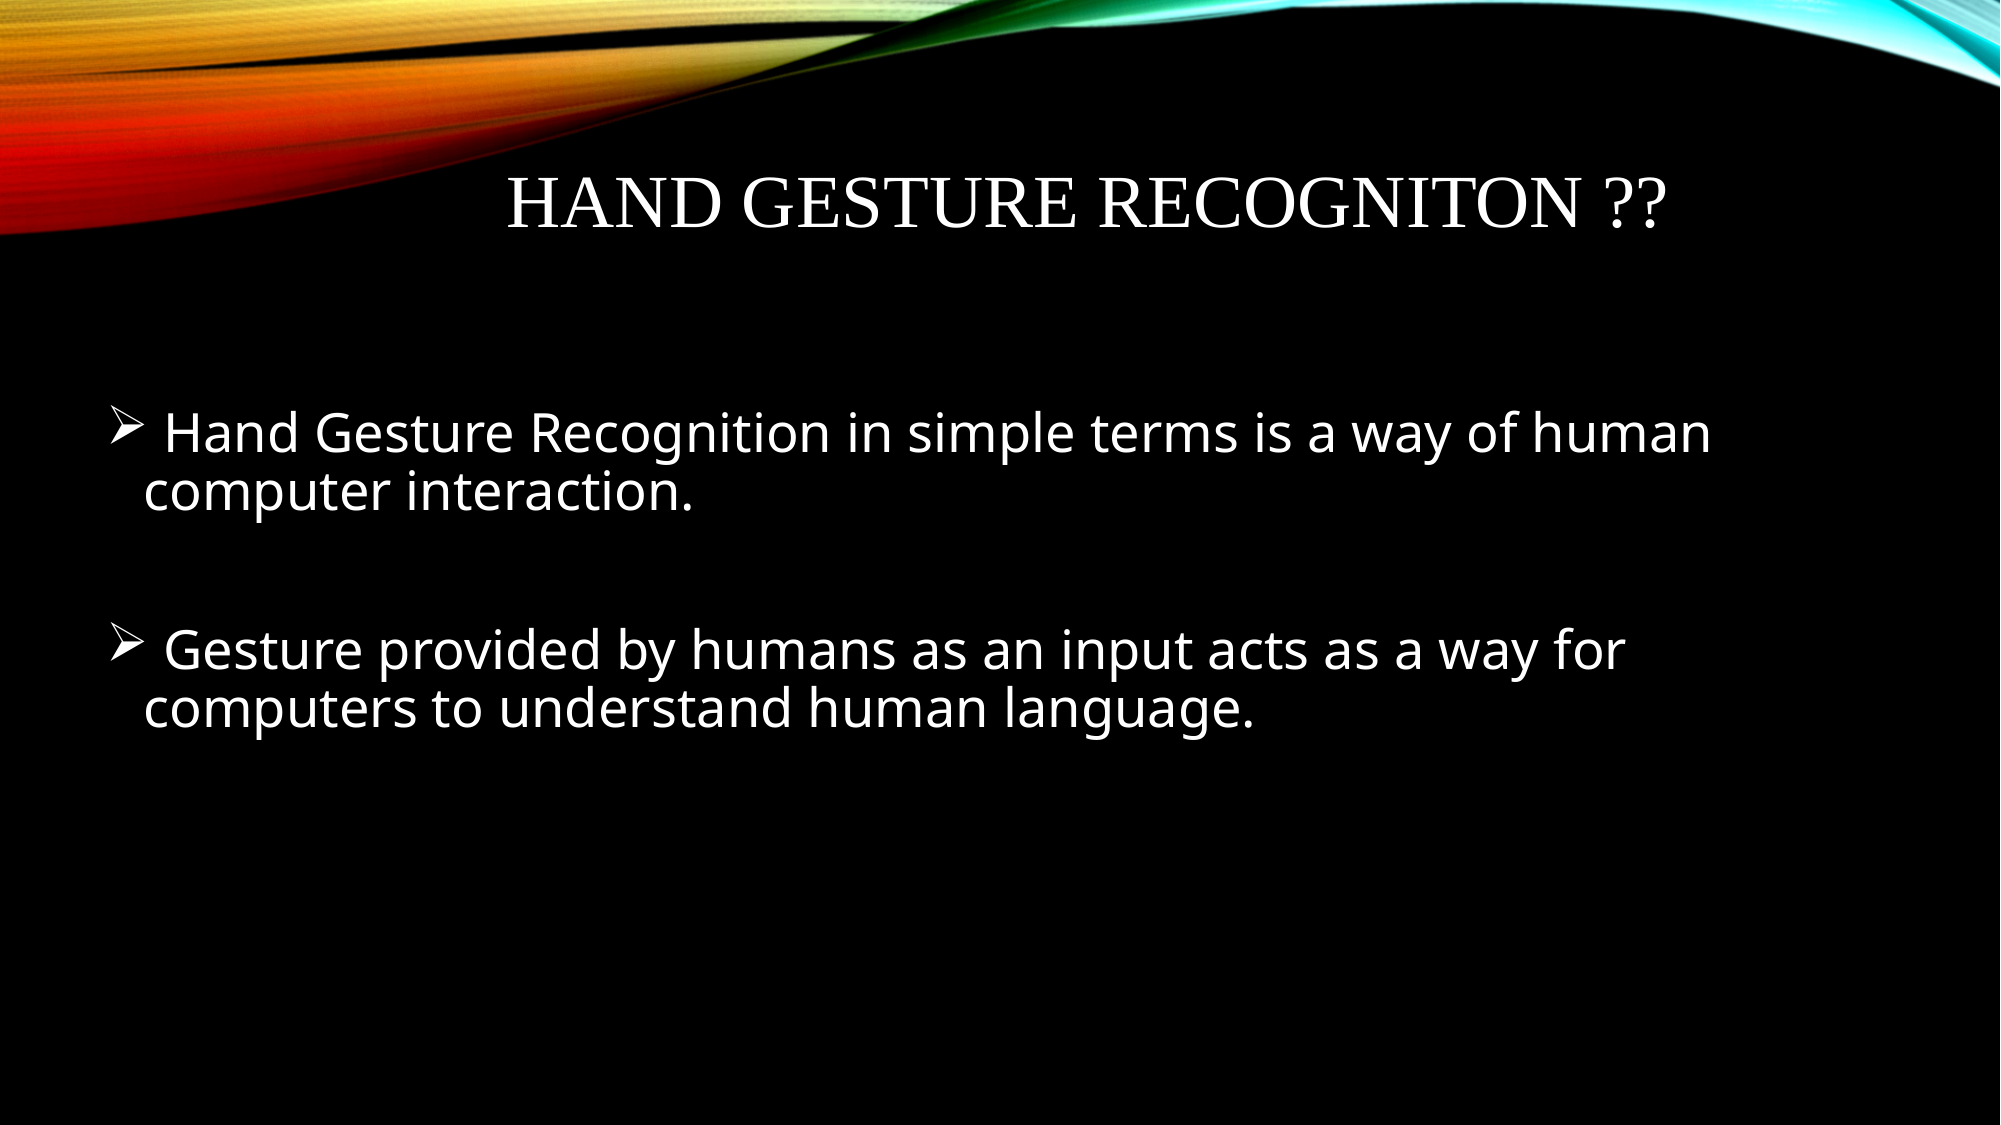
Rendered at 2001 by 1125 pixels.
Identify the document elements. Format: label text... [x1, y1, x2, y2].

list Hand Gesture Recognition in simple terms is a way of human computer interaction. Gesture provided by humans as an input acts as a way for computers to understand human language. [91, 397, 1867, 1058]
title HAND GESTURE RECOGNITON ?? [272, 97, 1686, 310]
picture [0, 0, 2000, 237]
